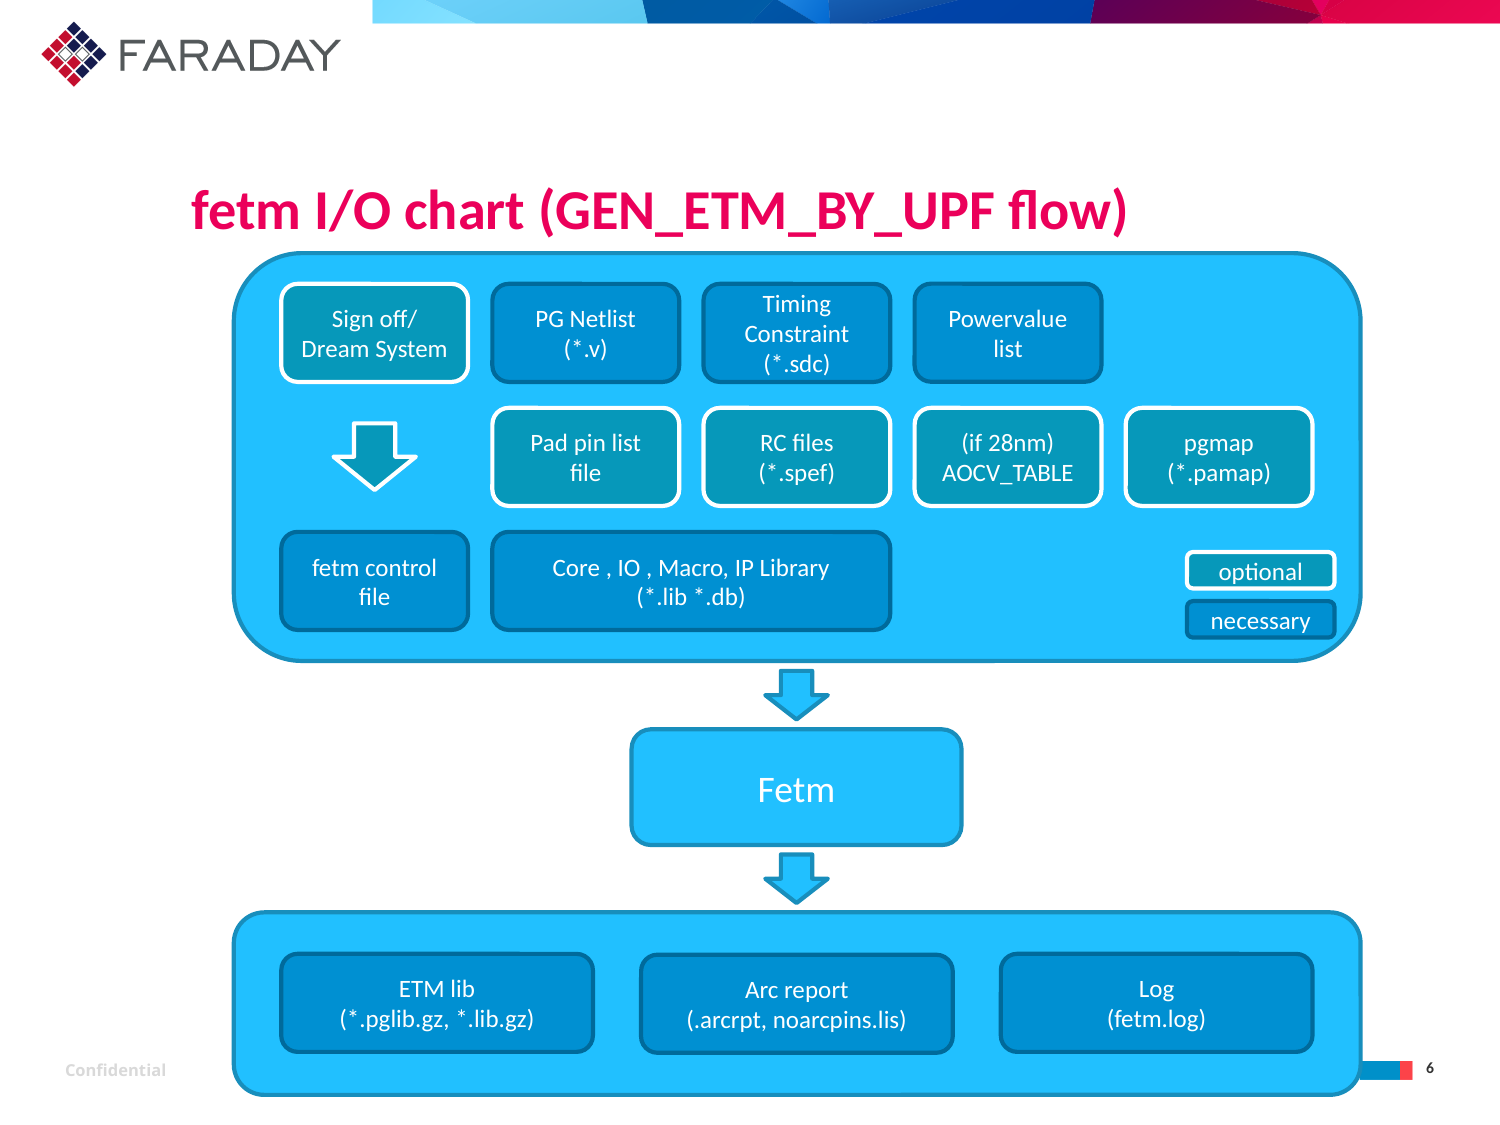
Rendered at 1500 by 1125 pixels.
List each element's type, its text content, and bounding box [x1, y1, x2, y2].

title fetm I/O chart (GEN_ETM_BY_UPF flow) [177, 118, 1418, 296]
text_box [233, 252, 1361, 1096]
picture [0, 0, 1500, 1125]
